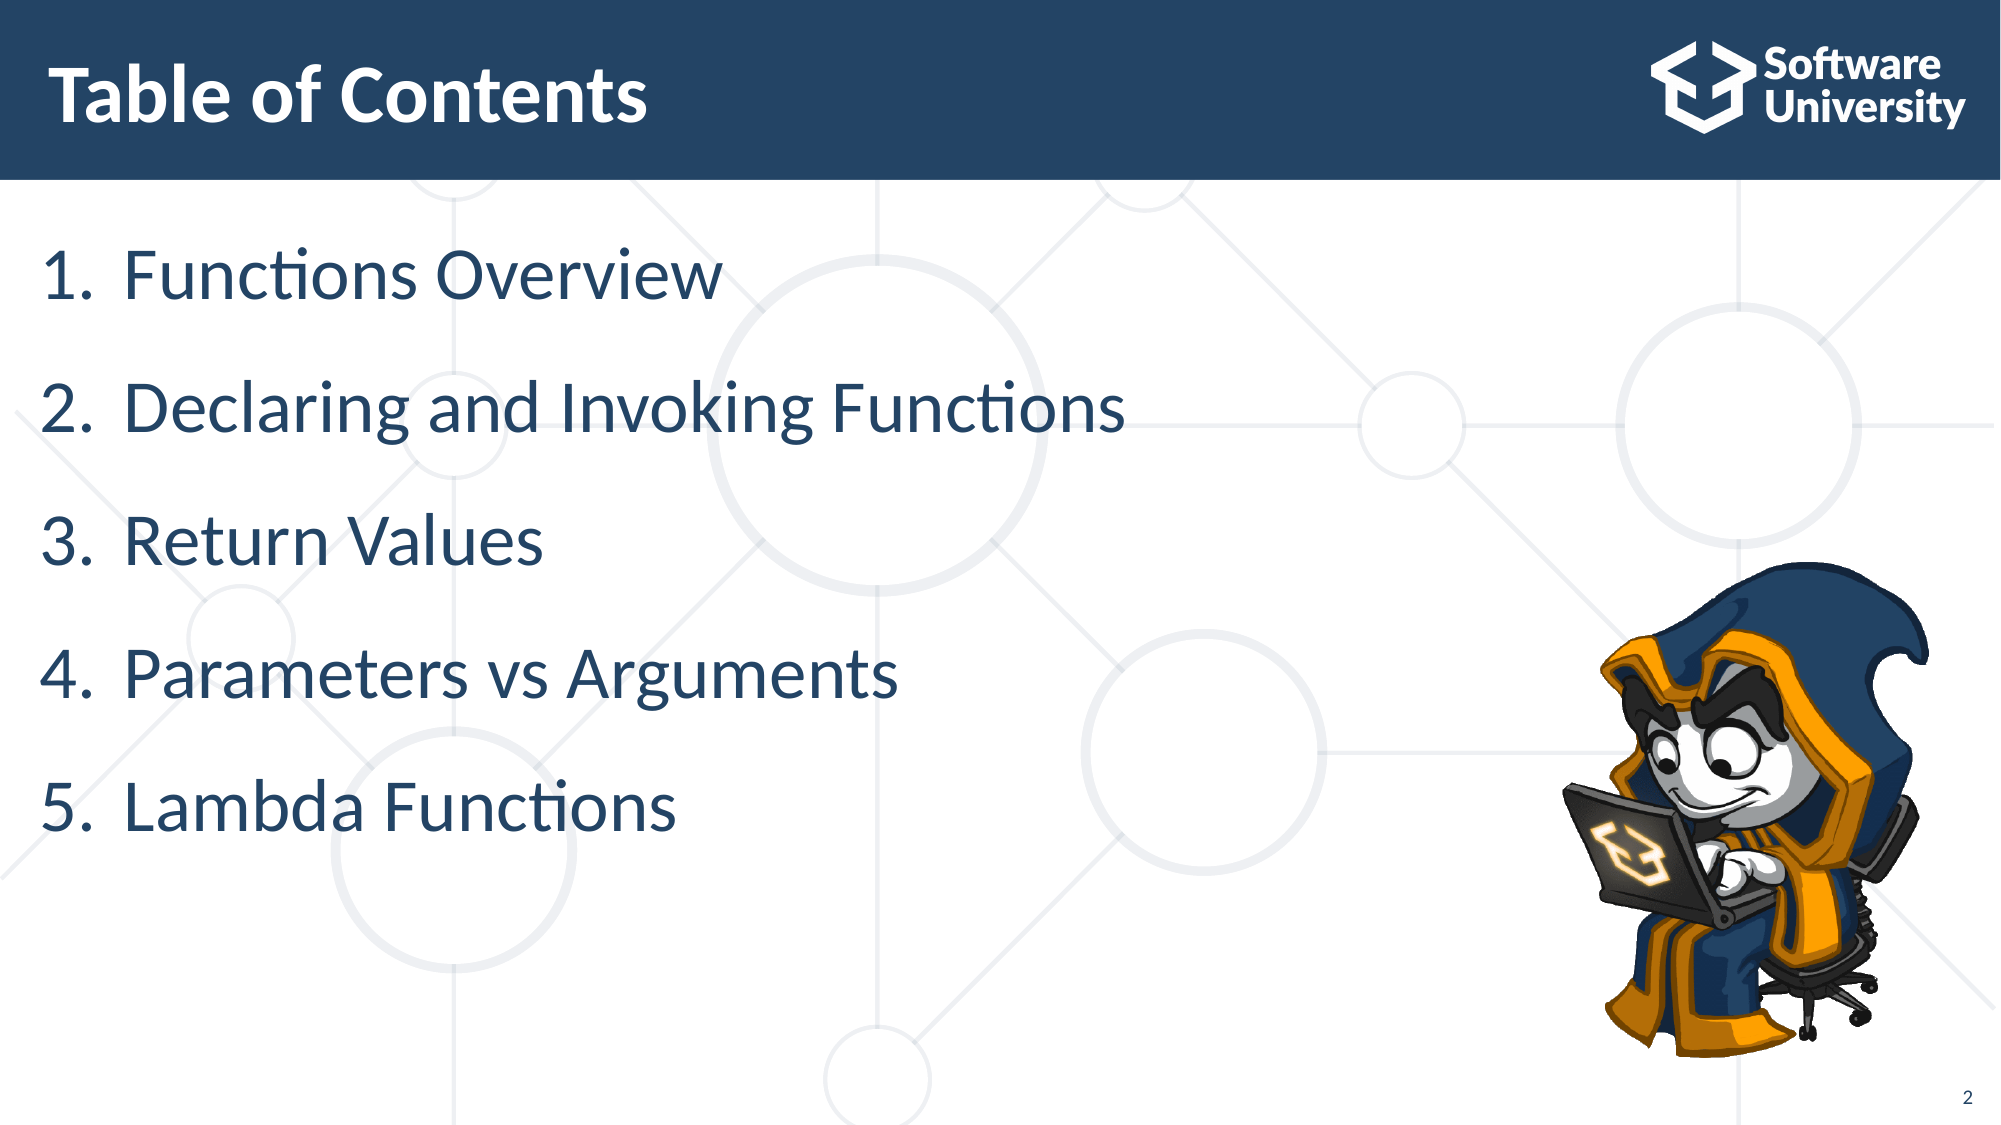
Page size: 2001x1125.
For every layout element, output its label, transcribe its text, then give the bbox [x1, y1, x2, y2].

text_box 2 [1927, 1067, 1989, 1117]
picture [1561, 559, 1931, 1059]
picture [1651, 41, 1966, 134]
list Functions Overview Declaring and Invoking Functions Return Values Parameters vs Arguments Lambda Functions [18, 200, 1503, 1055]
title Table of Contents [31, 16, 1625, 162]
